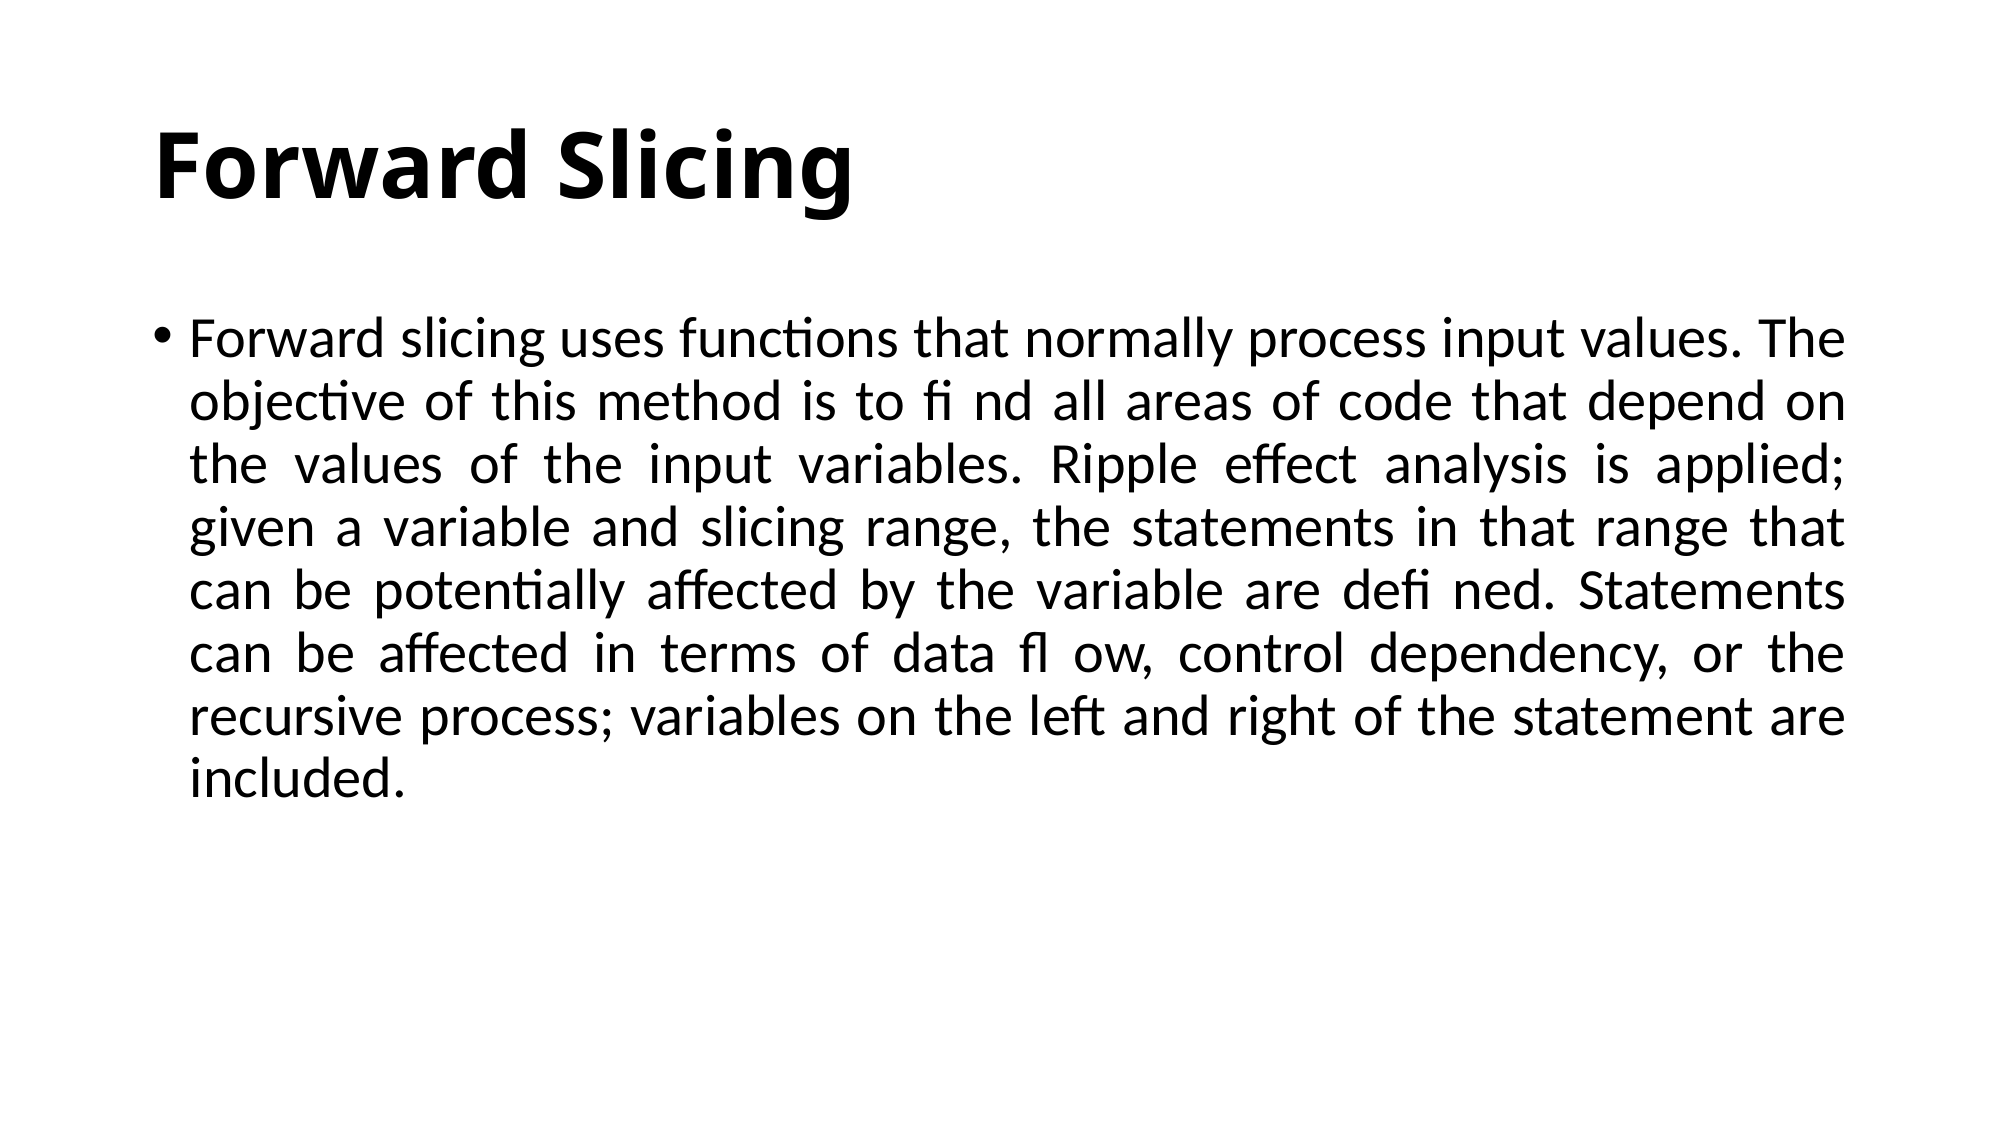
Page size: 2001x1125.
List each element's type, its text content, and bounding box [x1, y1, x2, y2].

list Forward slicing uses functions that normally process input values. The objective of this method is to fi nd all areas of code that depend on the values of the input variables. Ripple effect analysis is applied; given a variable and slicing range, the statements in that range that can be potentially affected by the variable are defi ned. Statements can be affected in terms of data fl ow, control dependency, or the recursive process; variables on the left and right of the statement are included. [137, 299, 1863, 1014]
title Forward Slicing [137, 59, 1863, 278]
